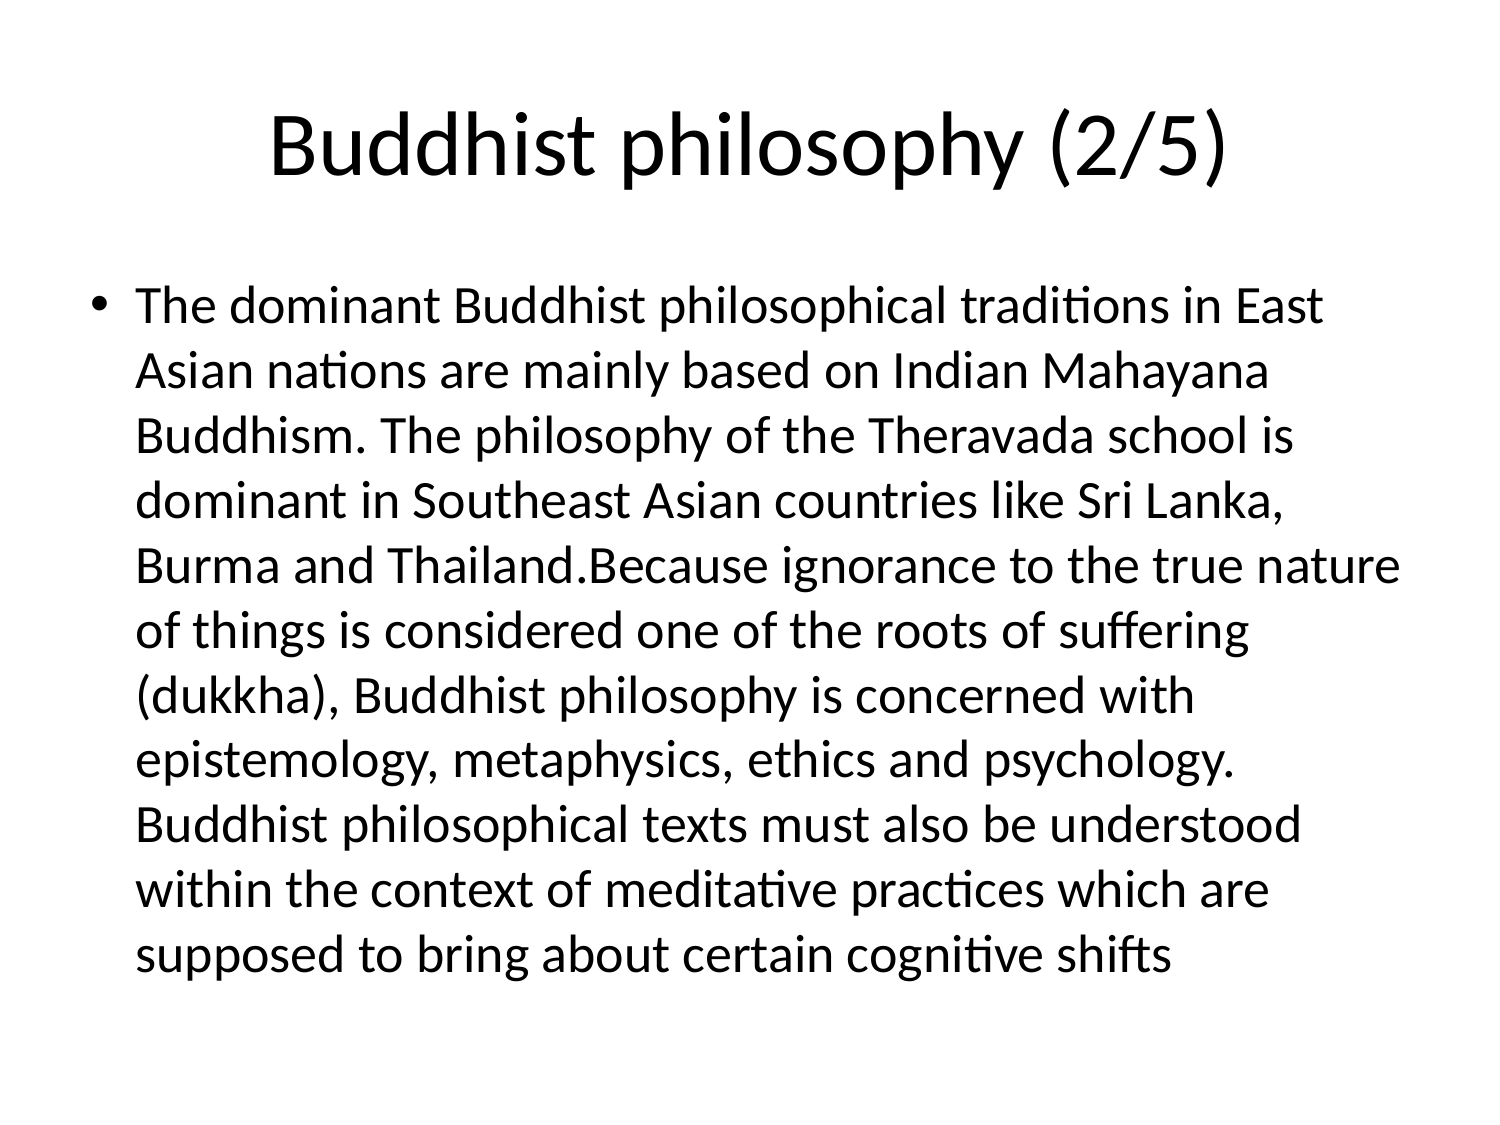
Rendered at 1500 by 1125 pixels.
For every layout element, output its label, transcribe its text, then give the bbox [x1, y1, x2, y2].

title Buddhist philosophy (2/5) [75, 45, 1425, 233]
list The dominant Buddhist philosophical traditions in East Asian nations are mainly based on Indian Mahayana Buddhism. The philosophy of the Theravada school is dominant in Southeast Asian countries like Sri Lanka, Burma and Thailand.Because ignorance to the true nature of things is considered one of the roots of suffering (dukkha), Buddhist philosophy is concerned with epistemology, metaphysics, ethics and psychology. Buddhist philosophical texts must also be understood within the context of meditative practices which are supposed to bring about certain cognitive shifts [75, 262, 1425, 1005]
